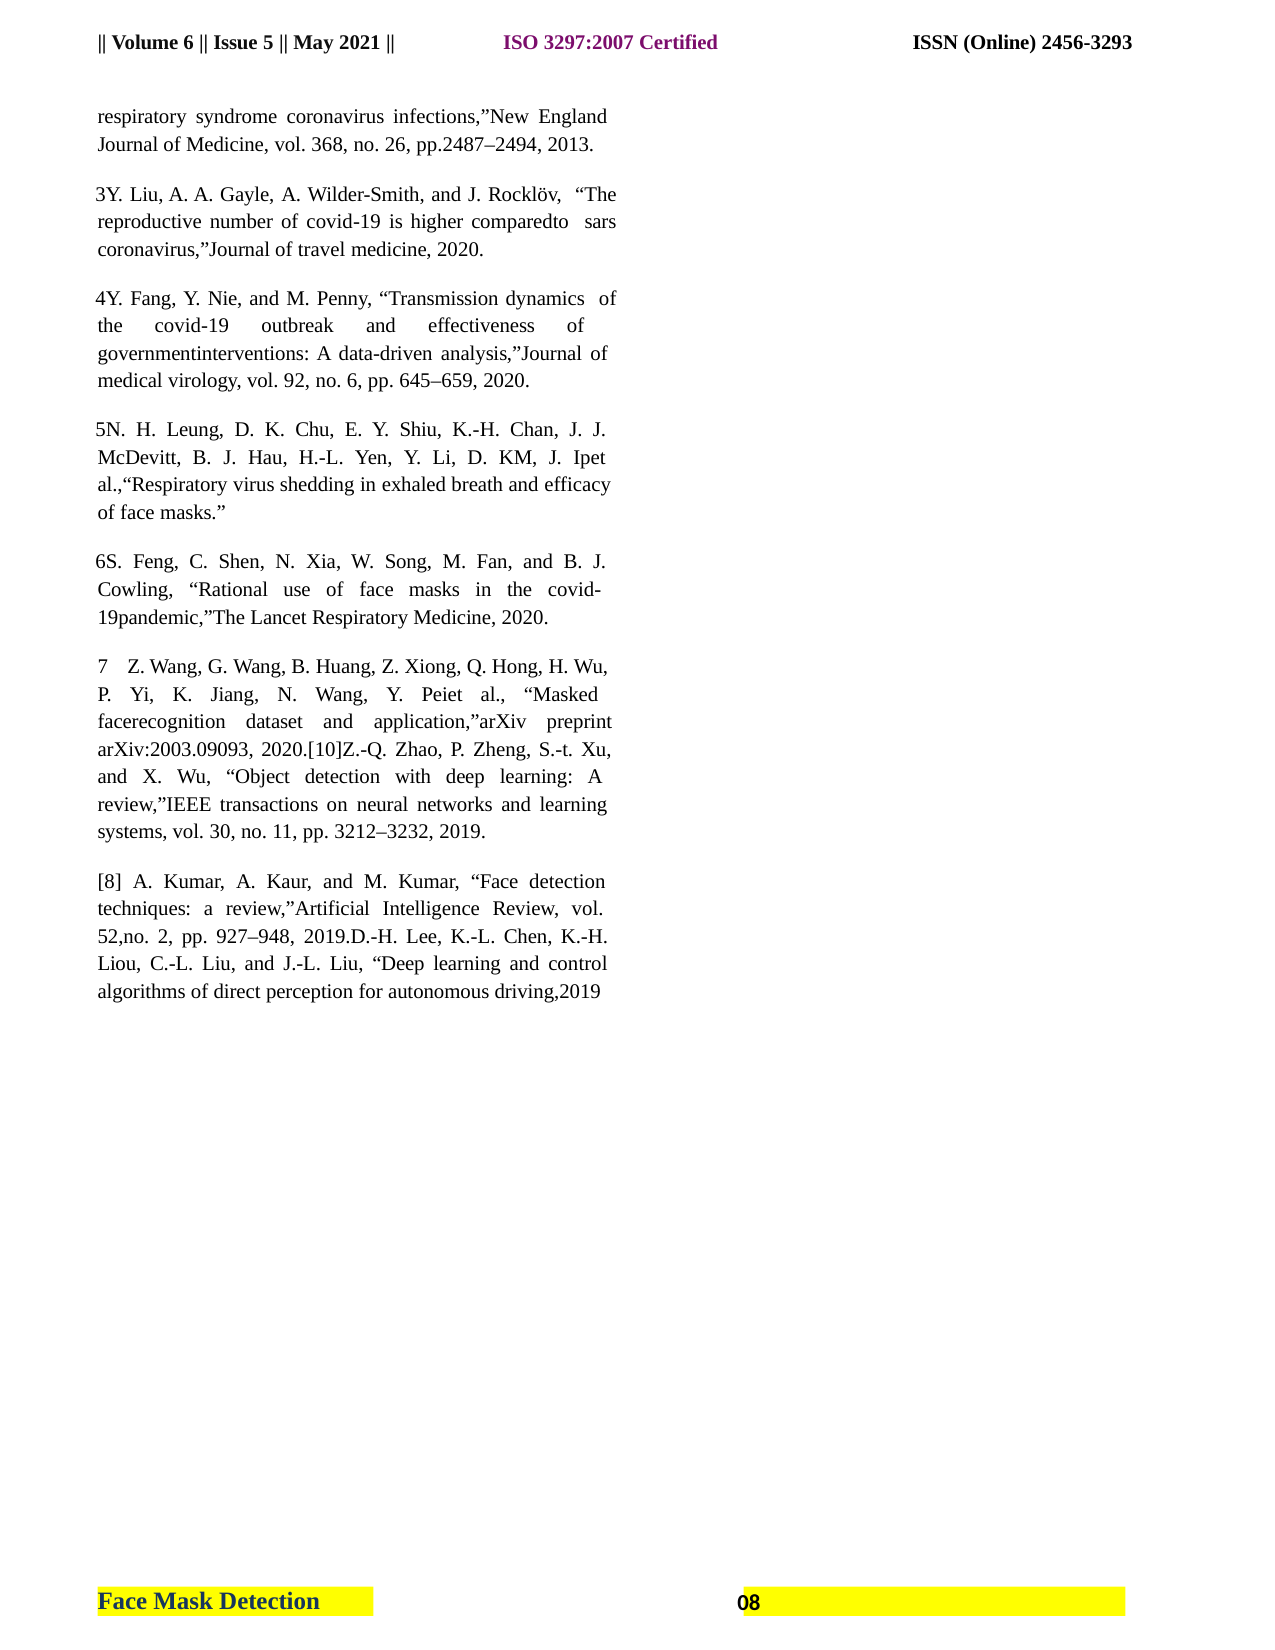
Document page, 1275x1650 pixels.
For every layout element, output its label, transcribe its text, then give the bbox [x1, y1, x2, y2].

slide_number 08 [735, 1585, 1174, 1650]
footer Face Mask Detection [95, 1585, 376, 1650]
text_box ISSN (Online) 2456-3293 [910, 26, 1136, 54]
text_box ISO 3297:2007 Certified [500, 26, 722, 54]
text_box || Volume 6 || Issue 5 || May 2021 || [95, 26, 401, 54]
text_box respiratory syndrome coronavirus infections,”New England Journal of Medicine, vol. 368, no. 26, pp.2487–2494, 2013. Y. Liu, A. A. Gayle, A. Wilder-Smith, and J. Rocklöv, “The reproductive number of covid-19 is higher comparedto sars coronavirus,”Journal of travel medicine, 2020. Y. Fang, Y. Nie, and M. Penny, “Transmission dynamics of the covid-19 outbreak and effectiveness of governmentinterventions: A data-driven analysis,”Journal of medical virology, vol. 92, no. 6, pp. 645–659, 2020. N. H. Leung, D. K. Chu, E. Y. Shiu, K.-H. Chan, J. J. McDevitt, B. J. Hau, H.-L. Yen, Y. Li, D. KM, J. Ipet al.,“Respiratory virus shedding in exhaled breath and efficacy of face masks.” S. Feng, C. Shen, N. Xia, W. Song, M. Fan, and B. J. Cowling, “Rational use of face masks in the covid- 19pandemic,”The Lancet Respiratory Medicine, 2020. Z. Wang, G. Wang, B. Huang, Z. Xiong, Q. Hong, H. Wu, P. Yi, K. Jiang, N. Wang, Y. Peiet al., “Masked facerecognition dataset and application,”arXiv preprint arXiv:2003.09093, 2020.[10]Z.-Q. Zhao, P. Zheng, S.-t. Xu, and X. Wu, “Object detection with deep learning: A review,”IEEE transactions on neural networks and learning systems, vol. 30, no. 11, pp. 3212–3232, 2019. [8] A. Kumar, A. Kaur, and M. Kumar, “Face detection techniques: a review,”Artificial Intelligence Review, vol. 52,no. 2, pp. 927–948, 2019.D.-H. Lee, K.-L. Chen, K.-H. Liou, C.-L. Liu, and J.-L. Liu, “Deep learning and control algorithms of direct perception for autonomous driving,2019 [95, 98, 618, 1003]
